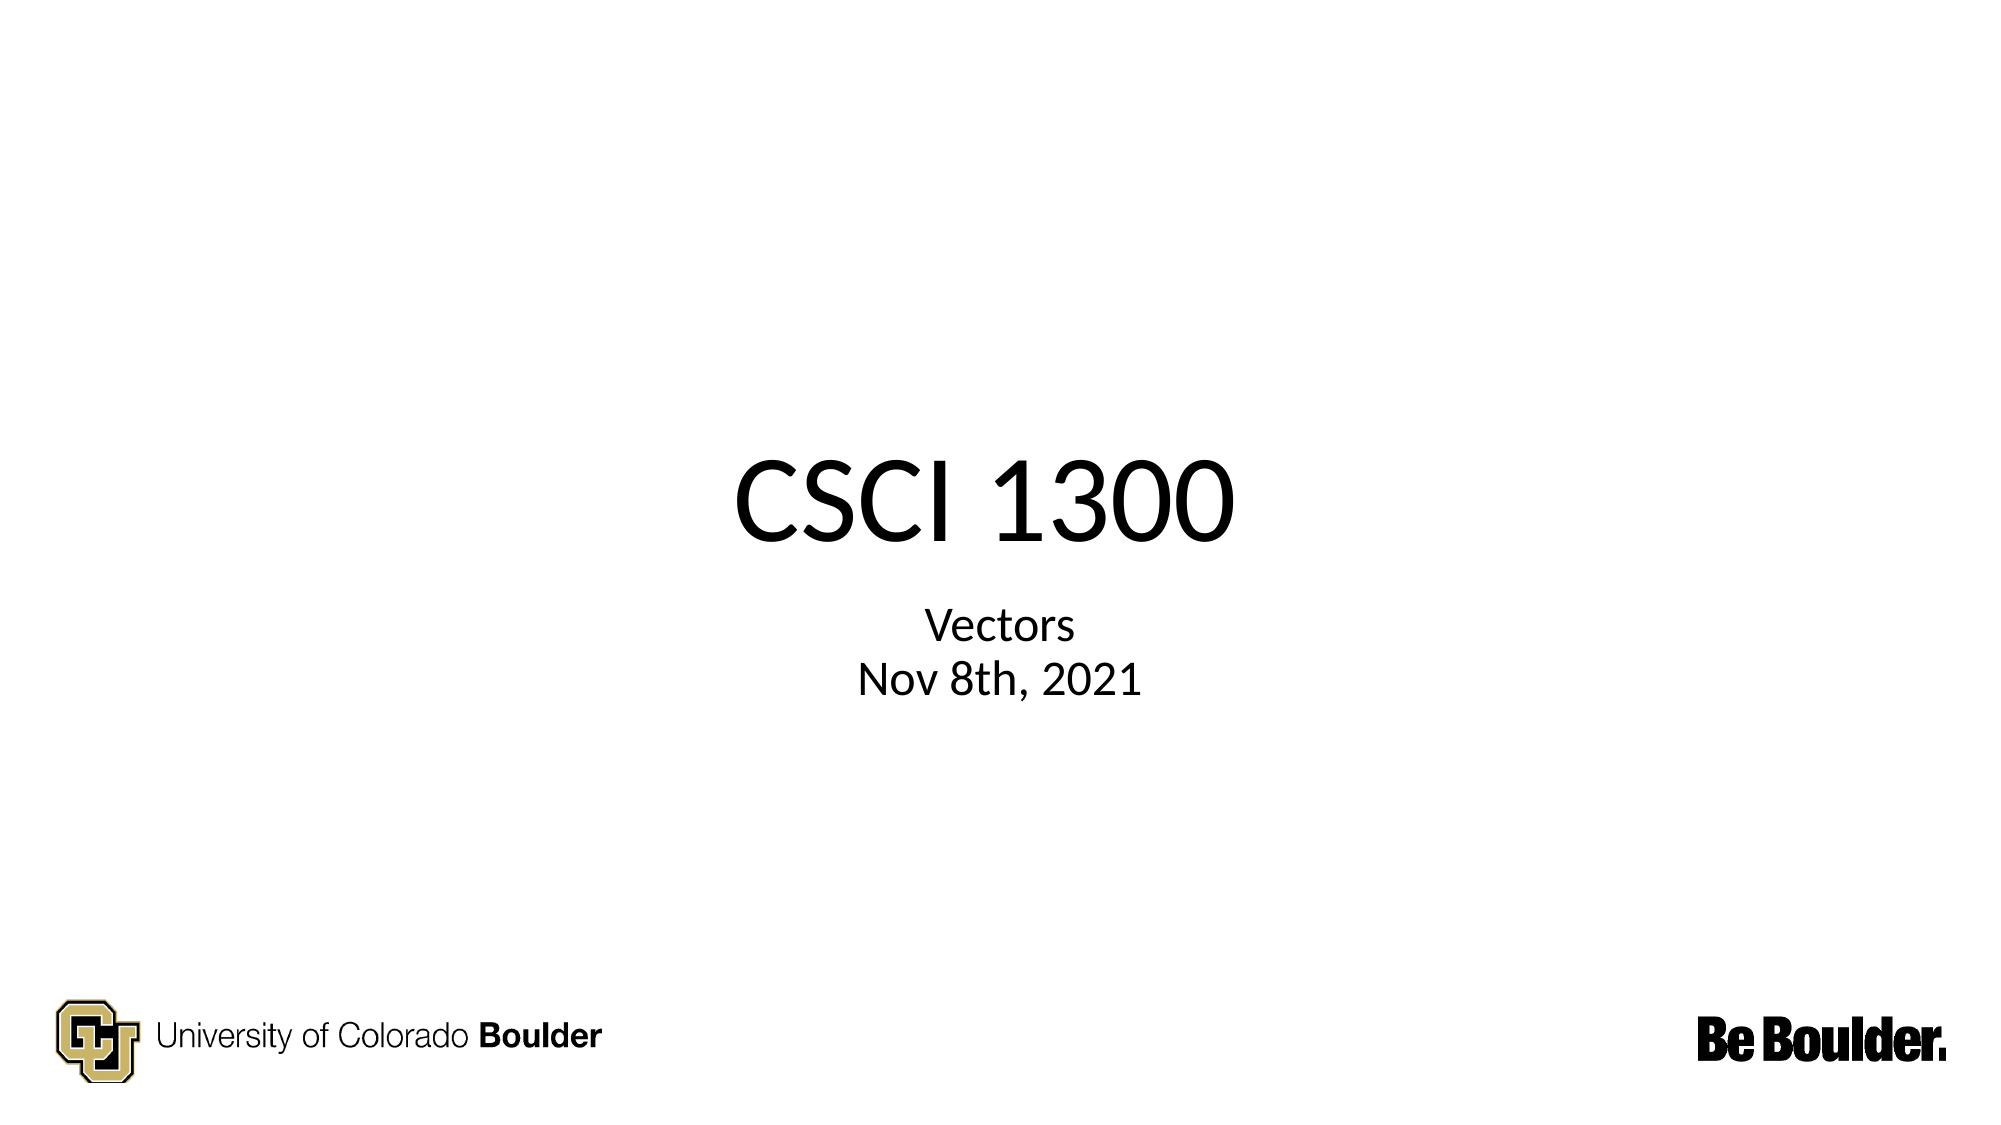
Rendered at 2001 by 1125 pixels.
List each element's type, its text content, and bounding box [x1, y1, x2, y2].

subtitle Vectors Nov 8th, 2021 [249, 590, 1750, 863]
picture [55, 999, 634, 1083]
picture [1605, 999, 1946, 1083]
title CSCI 1300 [249, 184, 1750, 576]
